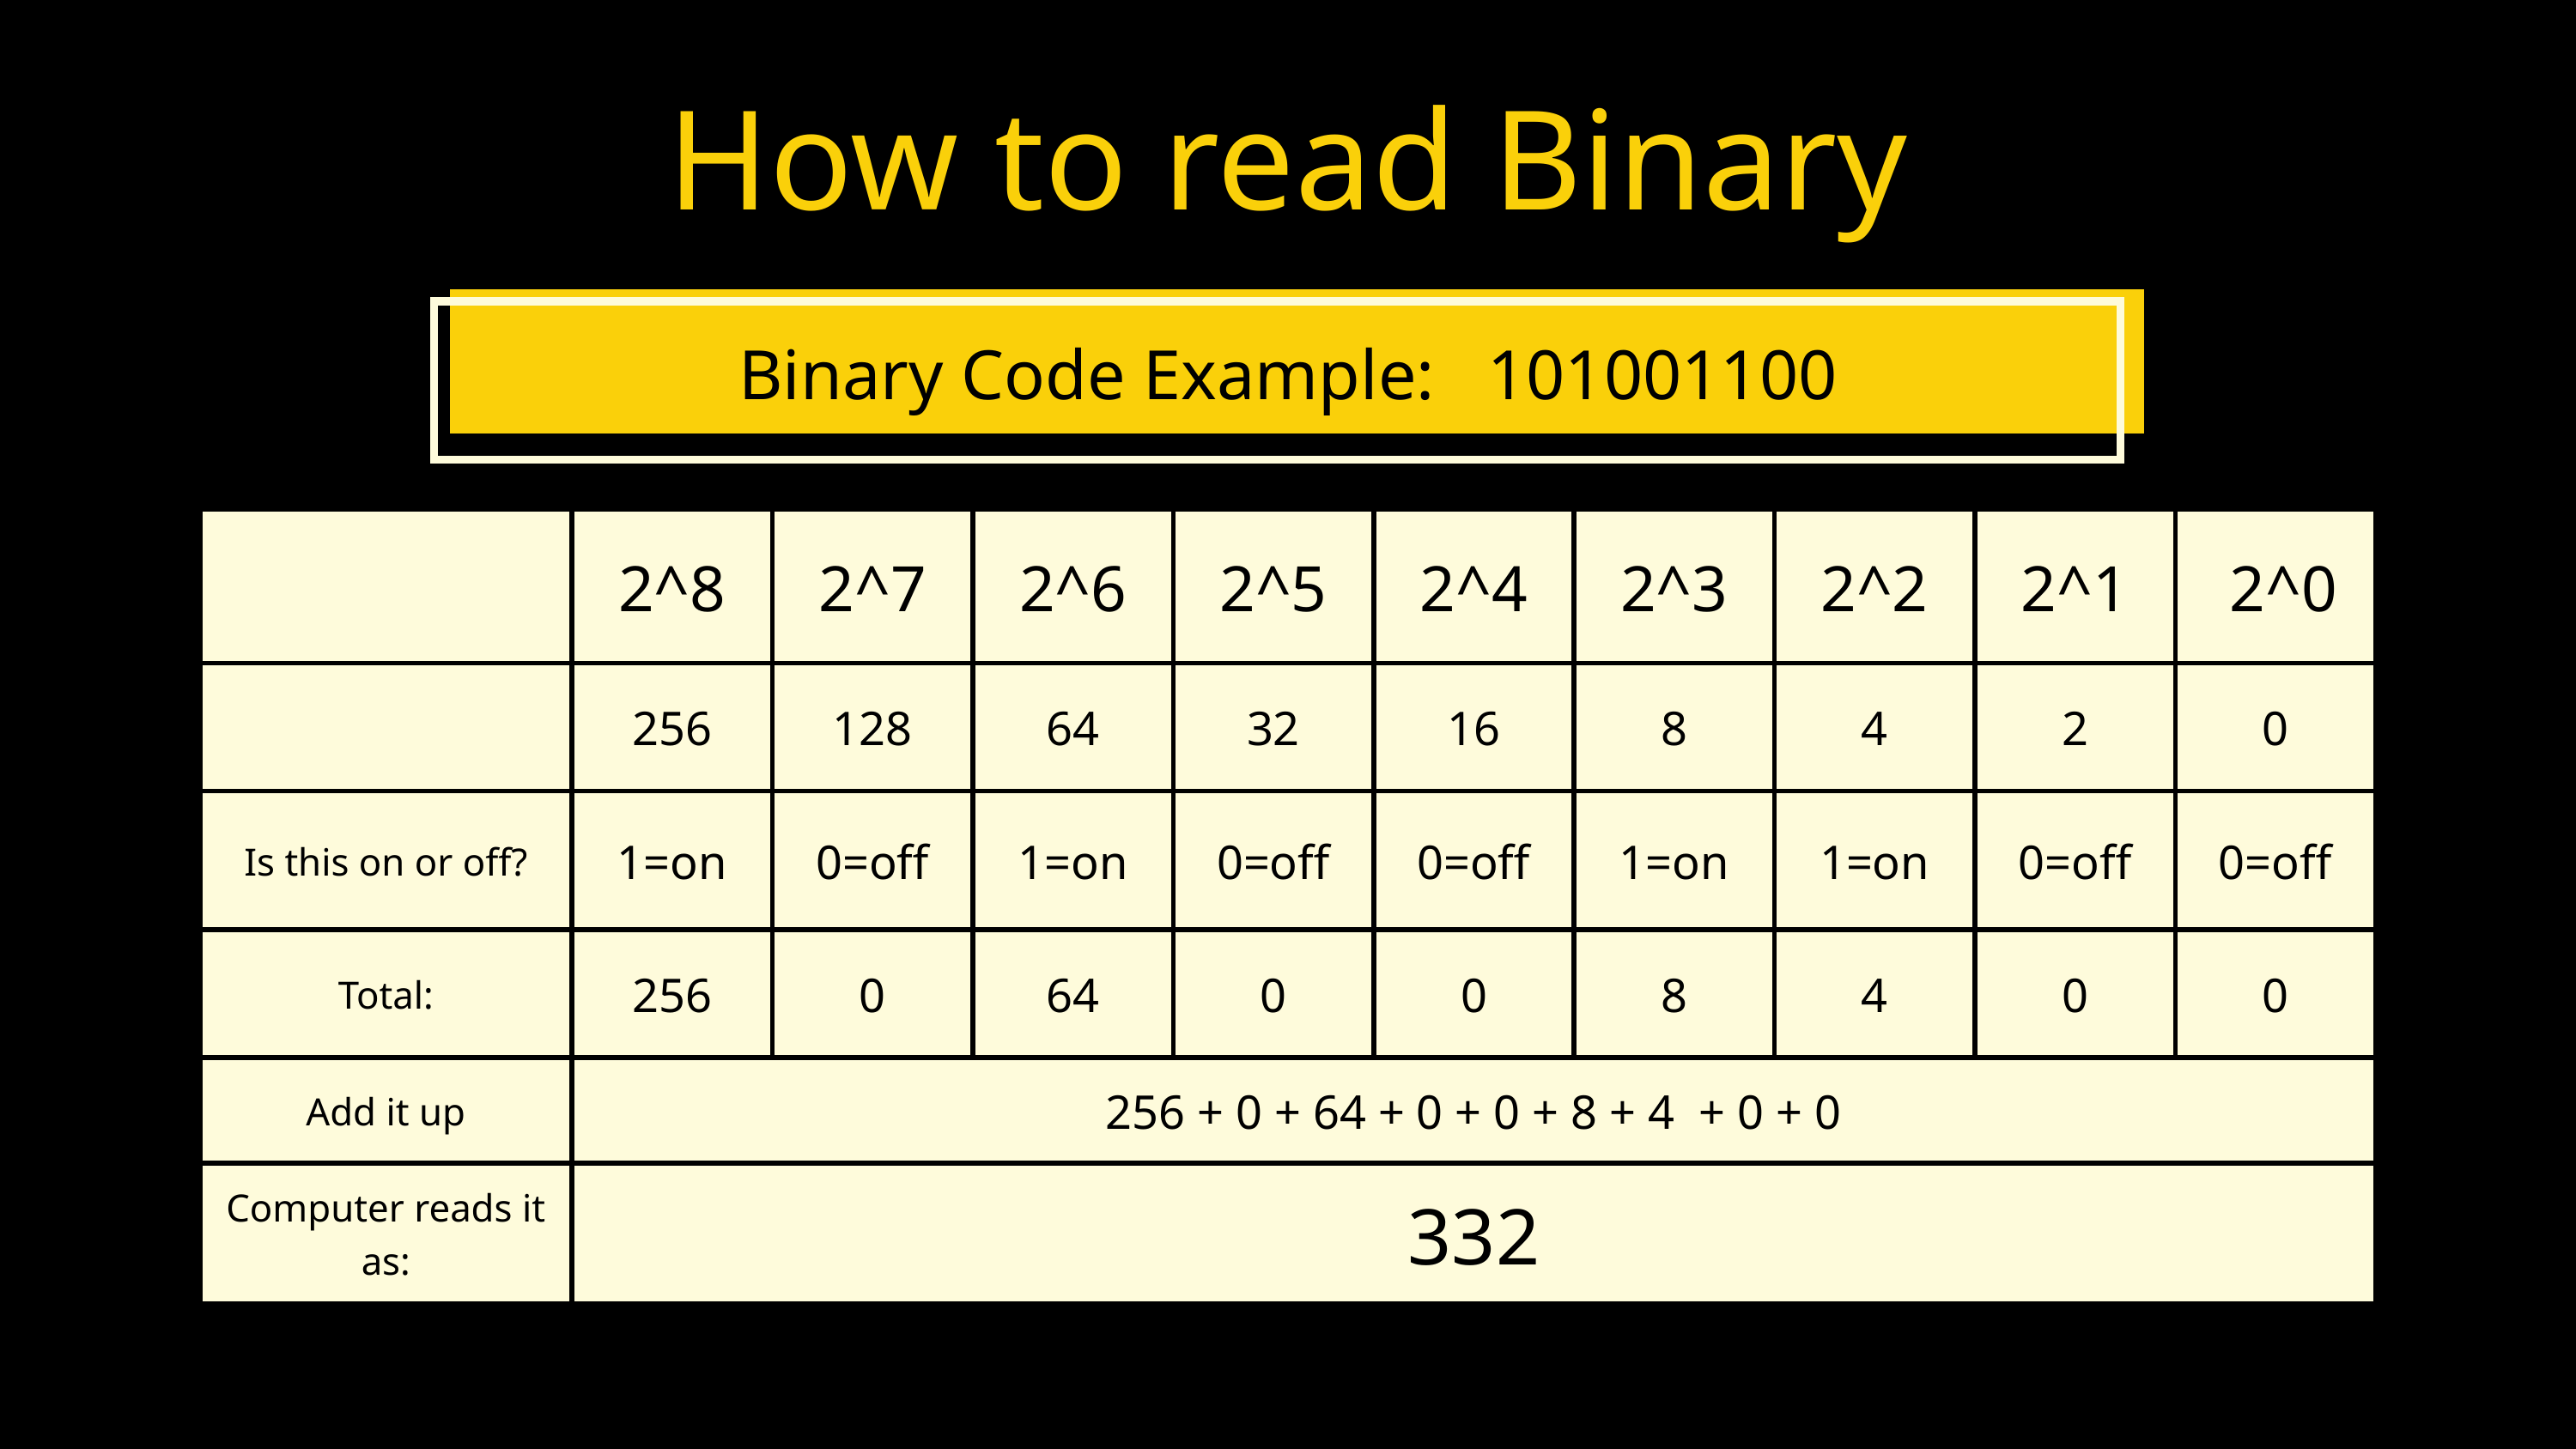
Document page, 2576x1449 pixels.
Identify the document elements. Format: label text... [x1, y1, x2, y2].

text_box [450, 288, 2145, 433]
table_cell 2 [1978, 665, 2173, 789]
table_header 2^5 [1176, 512, 1371, 661]
table_cell 16 [1376, 665, 1571, 789]
table_cell 1=on [975, 793, 1171, 927]
table_cell 8 [1577, 665, 1772, 789]
table_cell 1=on [1577, 793, 1772, 927]
table_cell 256 [574, 665, 770, 789]
table_header 2^1 [1978, 512, 2173, 661]
table_cell 0=off [1176, 793, 1371, 927]
table_cell 256 + 0 + 64 + 0 + 0 + 8 + 4 + 0 + 0 [574, 1060, 2373, 1161]
table_cell 0=off [775, 793, 970, 927]
table_header 2^0 [2178, 512, 2373, 661]
table_header 2^3 [1577, 512, 1772, 661]
table_header [203, 512, 569, 661]
table_cell 64 [975, 932, 1171, 1055]
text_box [434, 300, 2121, 460]
table_cell 0 [1978, 932, 2173, 1055]
table_cell 0 [2178, 932, 2373, 1055]
table_header 2^8 [574, 512, 770, 661]
table_cell 1=on [574, 793, 770, 927]
table_cell 0 [2178, 665, 2373, 789]
table_cell 0=off [2178, 793, 2373, 927]
table_cell 4 [1777, 932, 1972, 1055]
table_cell 332 [574, 1166, 2373, 1301]
table_cell 0 [1176, 932, 1371, 1055]
table_cell 0=off [1376, 793, 1571, 927]
table_header 2^4 [1376, 512, 1571, 661]
table_cell Add it up [203, 1060, 569, 1161]
table_cell 8 [1577, 932, 1772, 1055]
table_cell 128 [775, 665, 970, 789]
table_cell Computer reads it as: [203, 1166, 569, 1301]
table_cell 0=off [1978, 793, 2173, 927]
table_header 2^7 [775, 512, 970, 661]
table_cell 4 [1777, 665, 1972, 789]
table_cell Total: [203, 932, 569, 1055]
table_cell 0 [775, 932, 970, 1055]
text_box How to read Binary [144, 109, 2432, 238]
table_cell 256 [574, 932, 770, 1055]
table_header 2^2 [1777, 512, 1972, 661]
table_header 2^6 [975, 512, 1171, 661]
table_cell 64 [975, 665, 1171, 789]
table_cell 1=on [1777, 793, 1972, 927]
table_cell [203, 665, 569, 789]
table_cell 0 [1376, 932, 1571, 1055]
table_cell 32 [1176, 665, 1371, 789]
table_cell Is this on or off? [203, 793, 569, 927]
